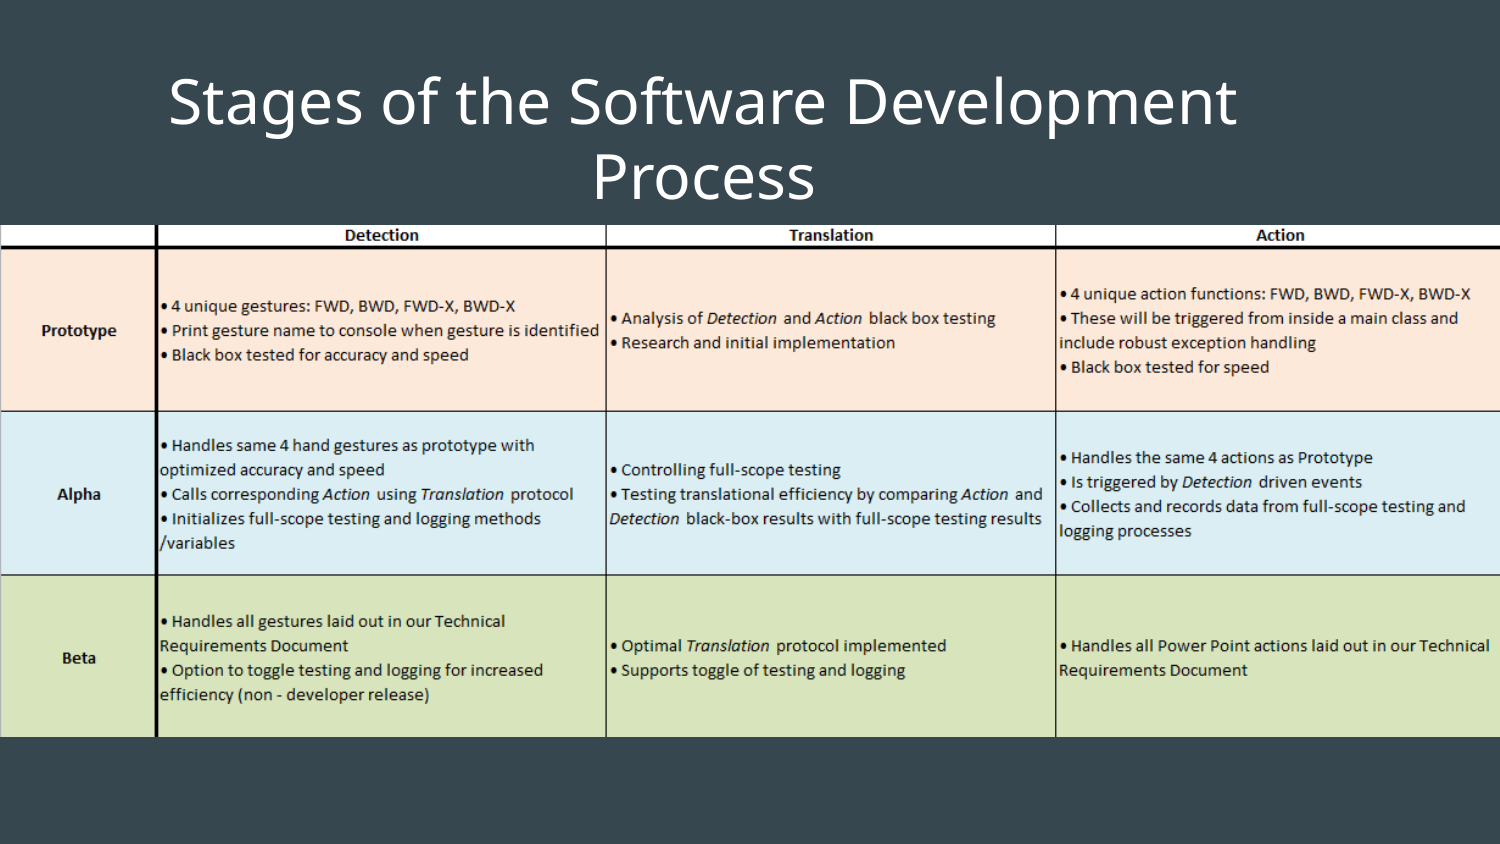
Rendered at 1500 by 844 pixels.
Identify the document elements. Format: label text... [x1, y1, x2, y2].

title Stages of the Software Development Process [52, 47, 1356, 142]
picture [0, 225, 1500, 737]
